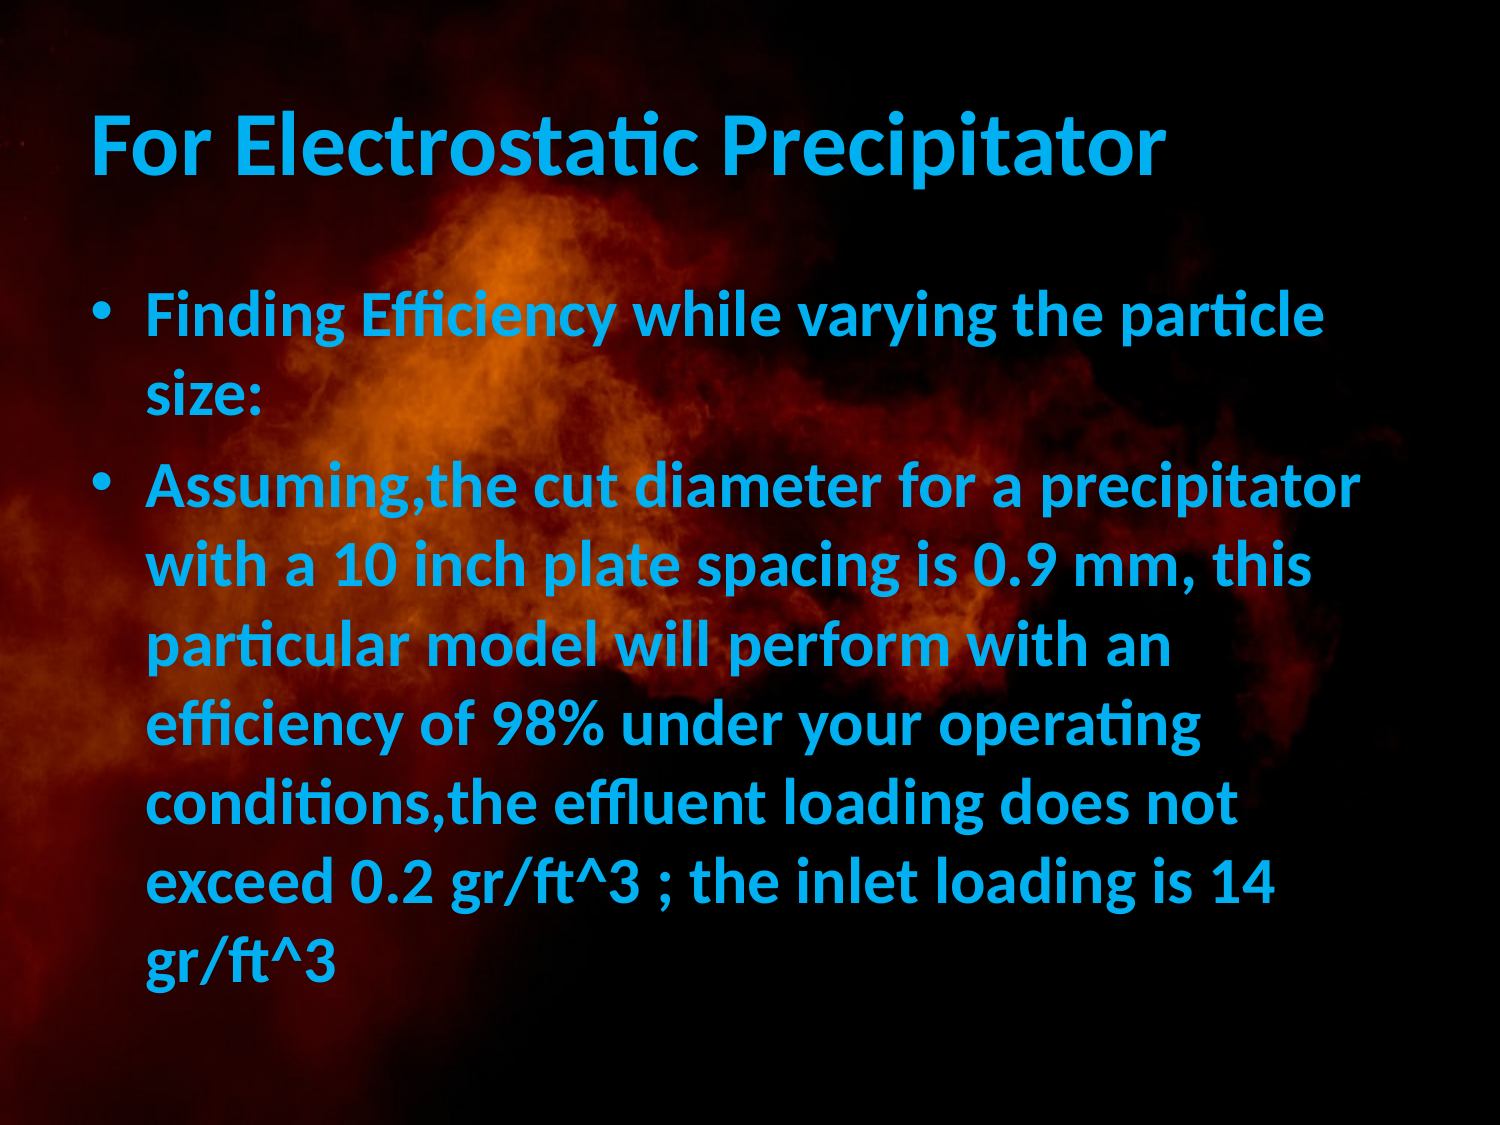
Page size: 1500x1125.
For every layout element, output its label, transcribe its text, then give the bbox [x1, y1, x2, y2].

title For Electrostatic Precipitator [75, 45, 1425, 233]
list Finding Efficiency while varying the particle size: Assuming,the cut diameter for a precipitator with a 10 inch plate spacing is 0.9 mm, this particular model will perform with an efficiency of 98% under your operating conditions,the effluent loading does not exceed 0.2 gr/ft^3 ; the inlet loading is 14 gr/ft^3 [75, 262, 1425, 1005]
picture [0, 0, 1500, 1125]
